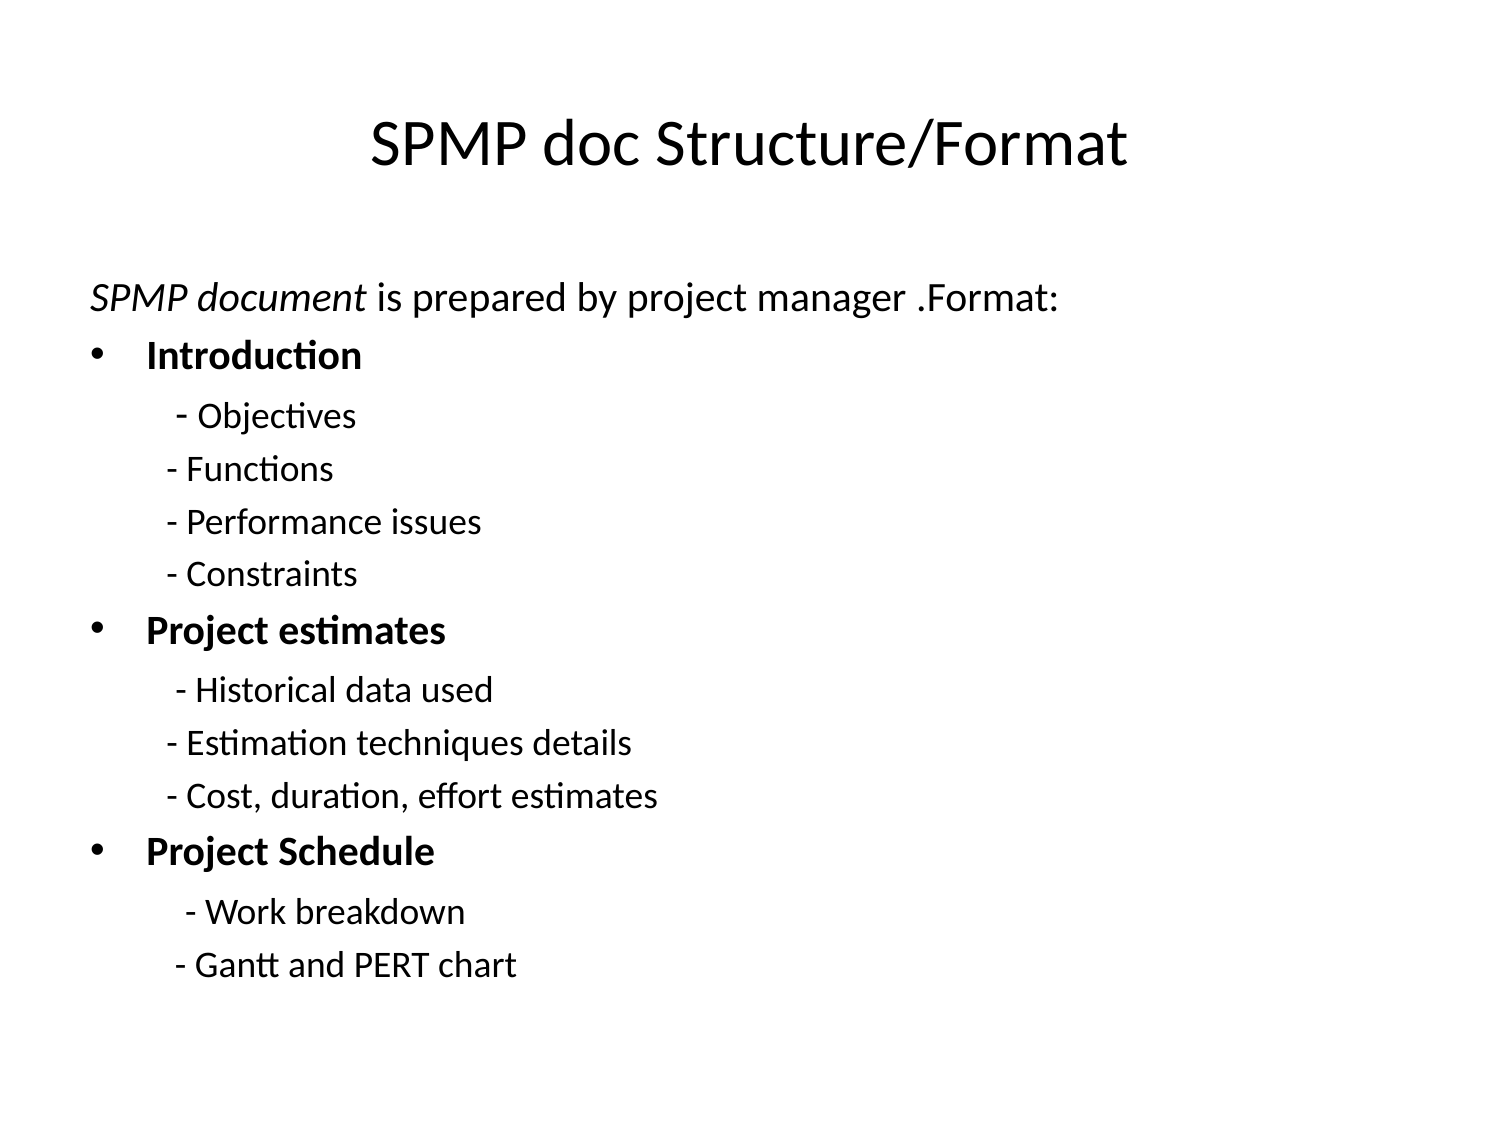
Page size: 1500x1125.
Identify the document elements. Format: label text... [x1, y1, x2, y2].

list SPMP document is prepared by project manager .Format: Introduction - Objectives - Functions - Performance issues - Constraints Project estimates - Historical data used - Estimation techniques details - Cost, duration, effort estimates Project Schedule - Work breakdown - Gantt and PERT chart [75, 262, 1425, 1063]
title SPMP doc Structure/Format [75, 45, 1425, 233]
